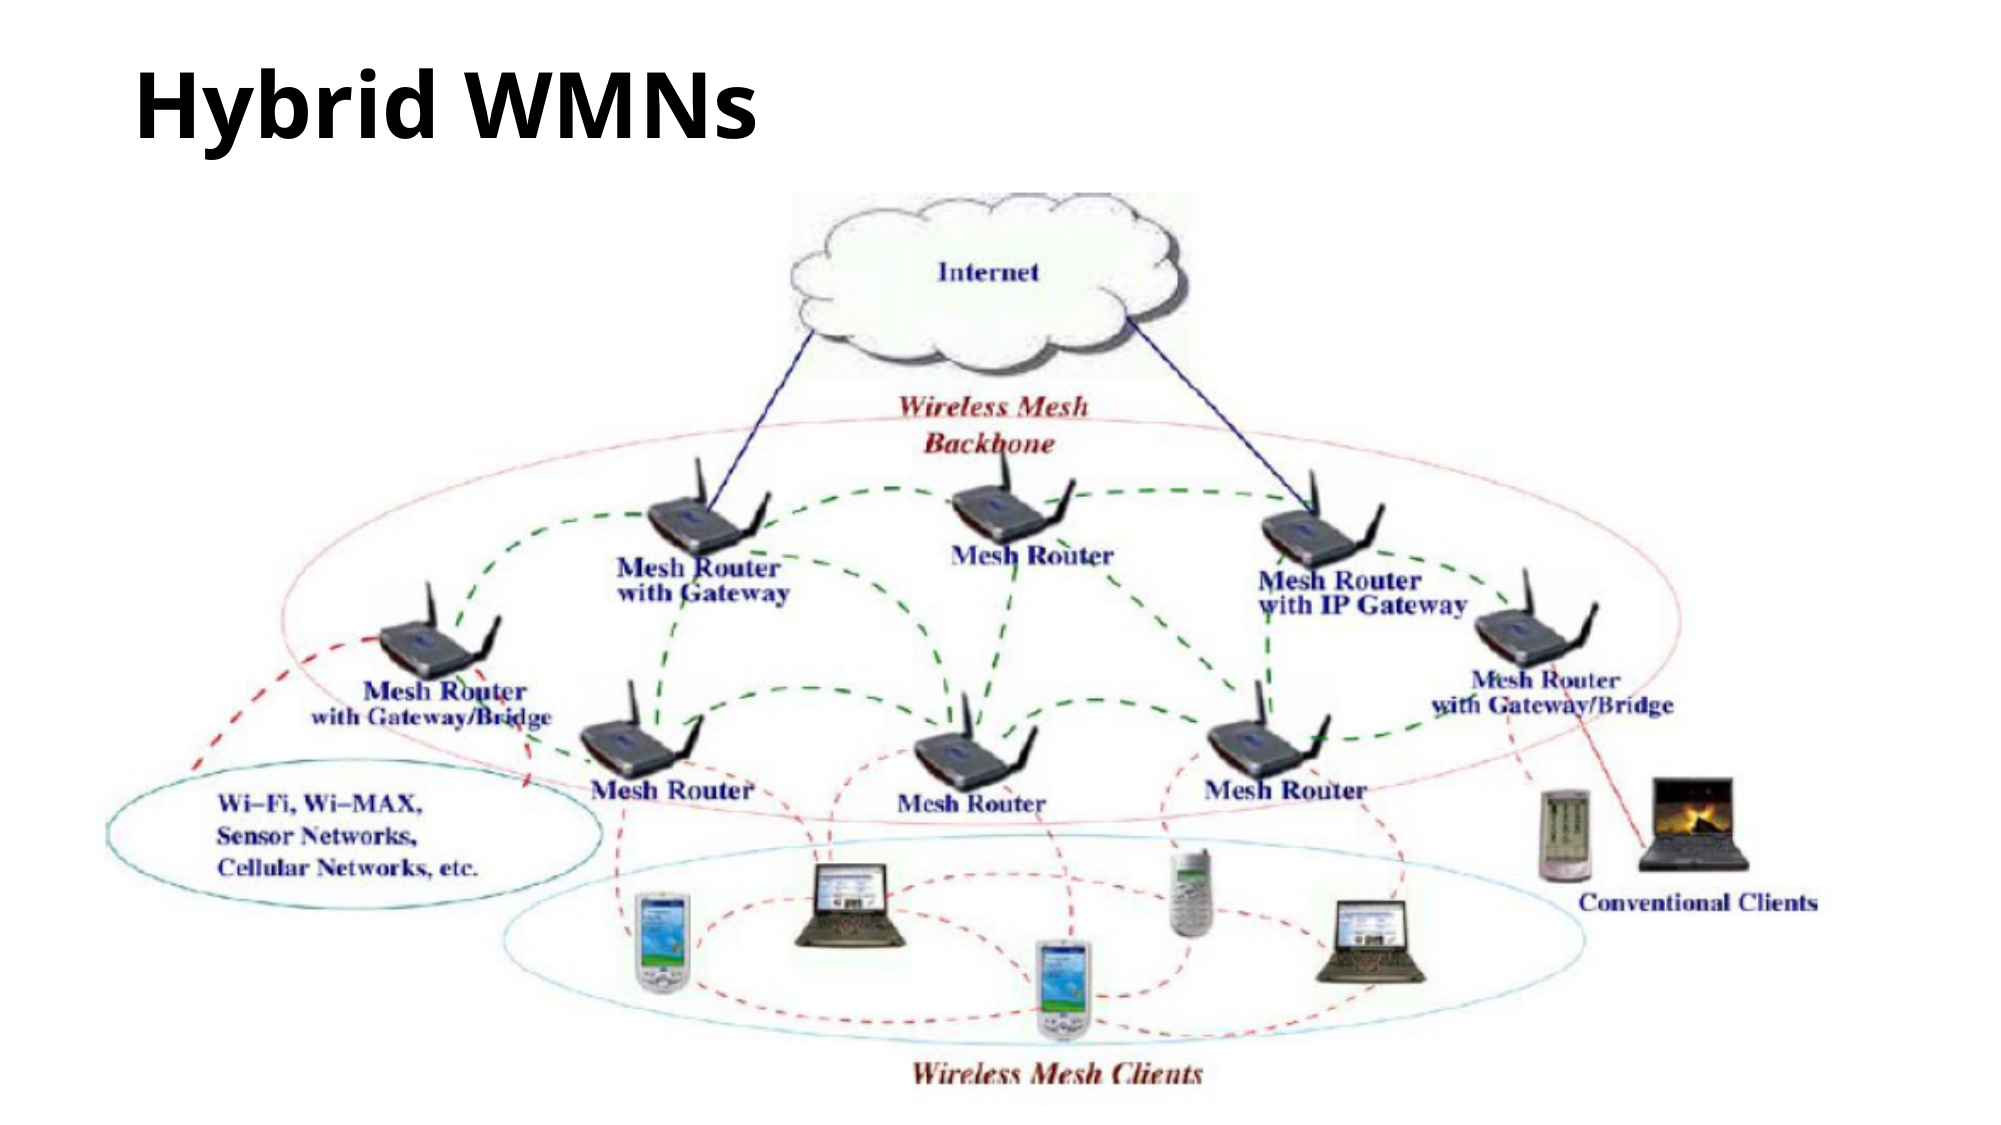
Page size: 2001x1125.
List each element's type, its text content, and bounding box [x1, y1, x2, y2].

picture [94, 174, 1863, 1107]
title Hybrid WMNs [117, 0, 1843, 174]
